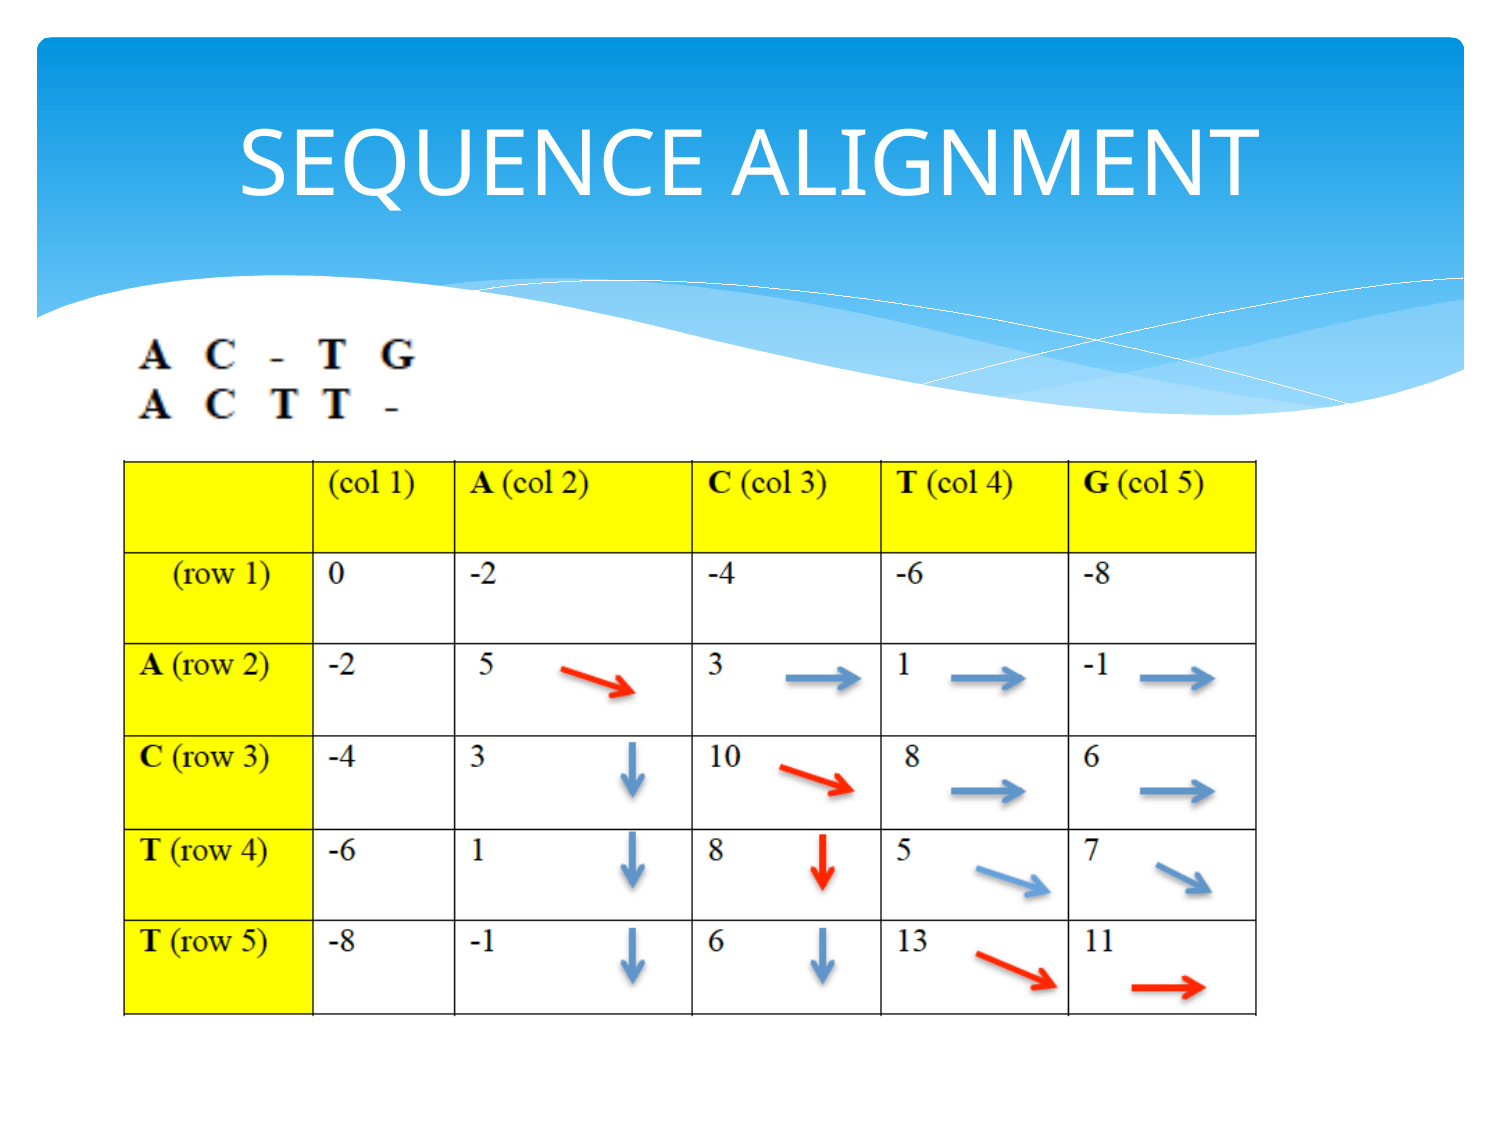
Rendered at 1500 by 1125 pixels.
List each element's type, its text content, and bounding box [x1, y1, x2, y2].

title SEQUENCE ALIGNMENT [75, 55, 1425, 261]
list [74, 459, 1312, 1031]
picture [96, 324, 458, 449]
